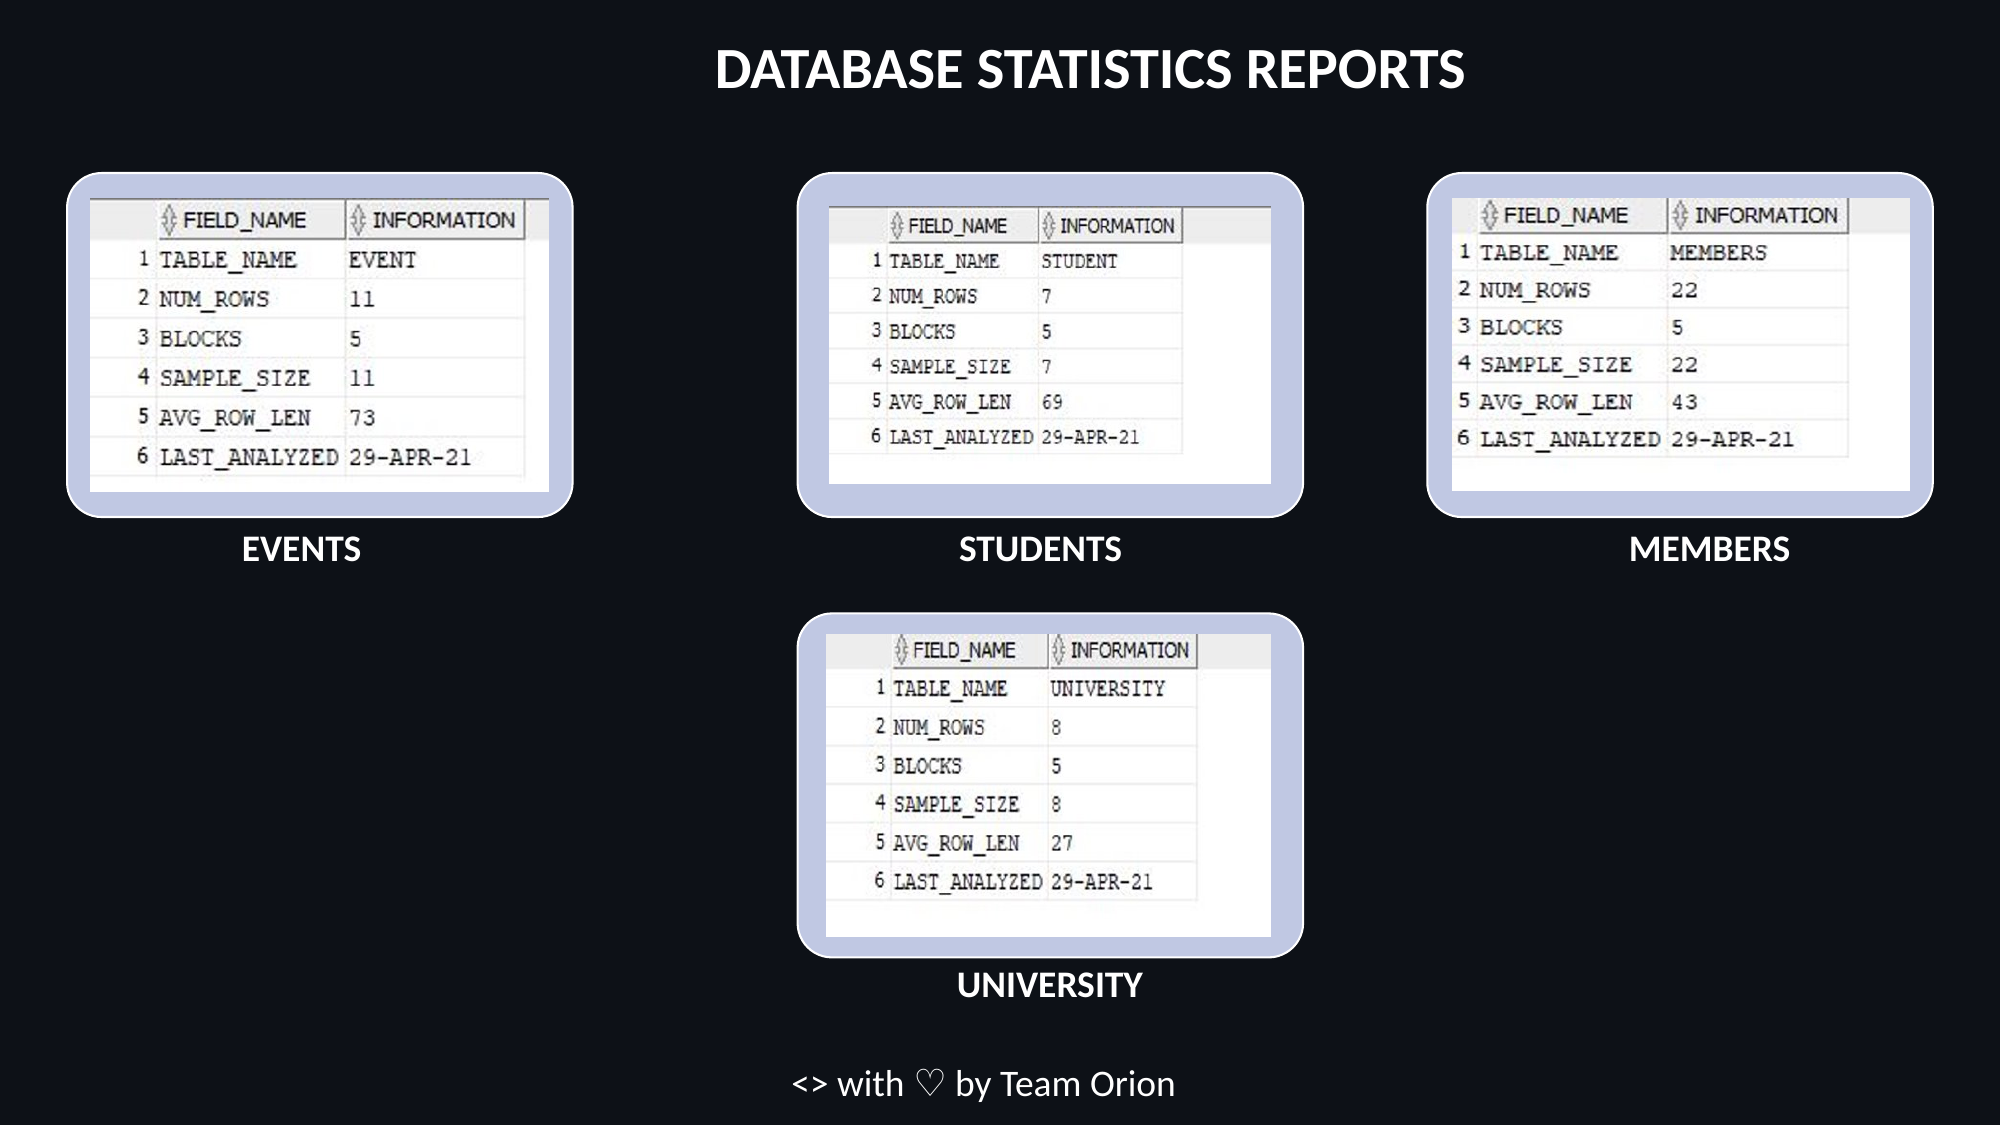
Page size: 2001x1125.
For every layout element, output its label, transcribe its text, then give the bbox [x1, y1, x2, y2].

text_box EVENTS [120, 518, 484, 577]
text_box DATABASE STATISTICS REPORTS [699, 22, 1745, 108]
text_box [67, 172, 573, 518]
text_box [796, 171, 1305, 519]
text_box STUDENTS [859, 516, 1223, 577]
picture [826, 634, 1271, 937]
picture [1452, 198, 1910, 492]
text_box [796, 612, 1305, 959]
text_box [1426, 171, 1934, 519]
text_box UNIVERSITY [868, 952, 1232, 1013]
text_box MEMBERS [1528, 516, 1892, 577]
text_box <> with ♡ by Team Orion [776, 1051, 1191, 1111]
picture [829, 206, 1271, 484]
